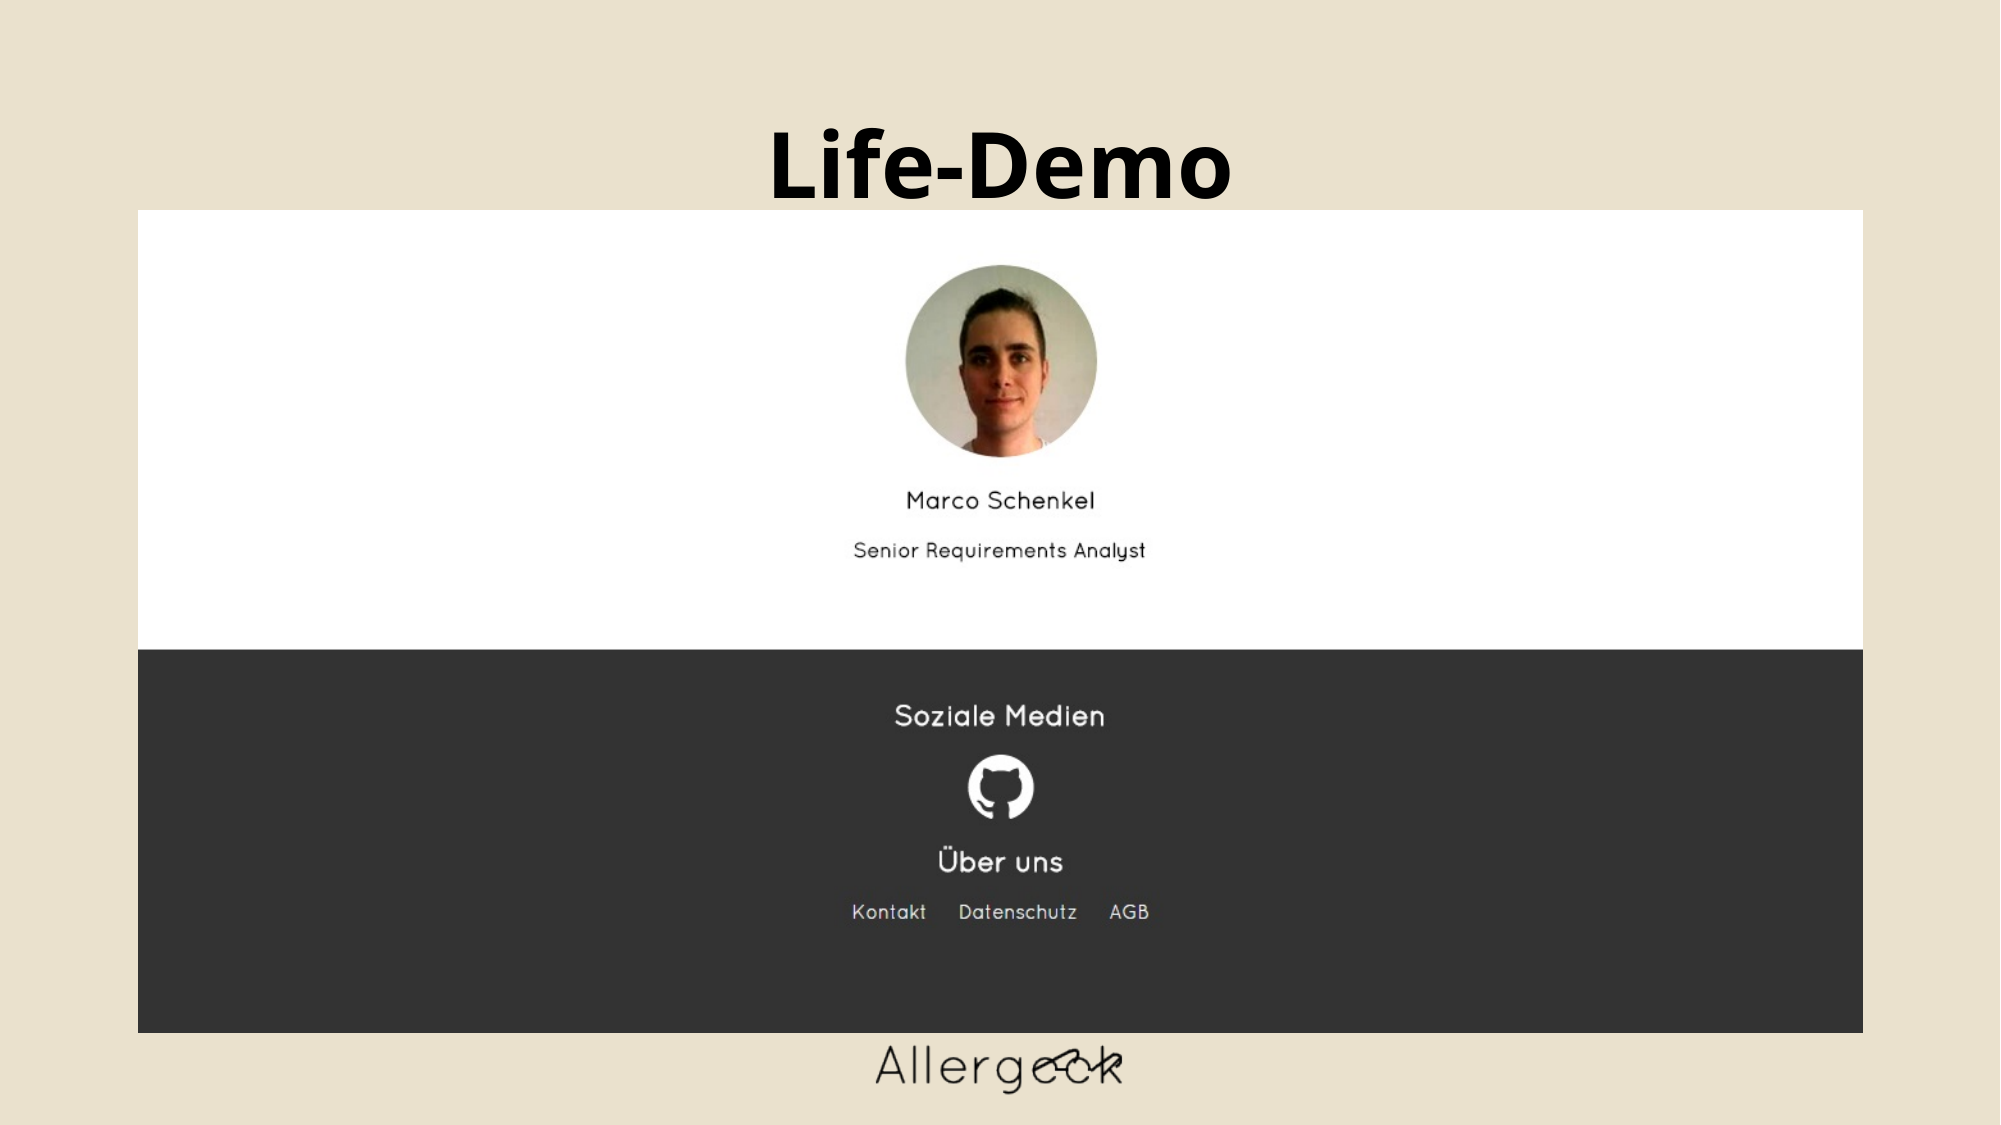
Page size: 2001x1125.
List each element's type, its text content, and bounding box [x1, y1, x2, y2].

picture [843, 1033, 1157, 1103]
title Life-Demo [137, 59, 1863, 278]
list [138, 210, 1863, 1033]
